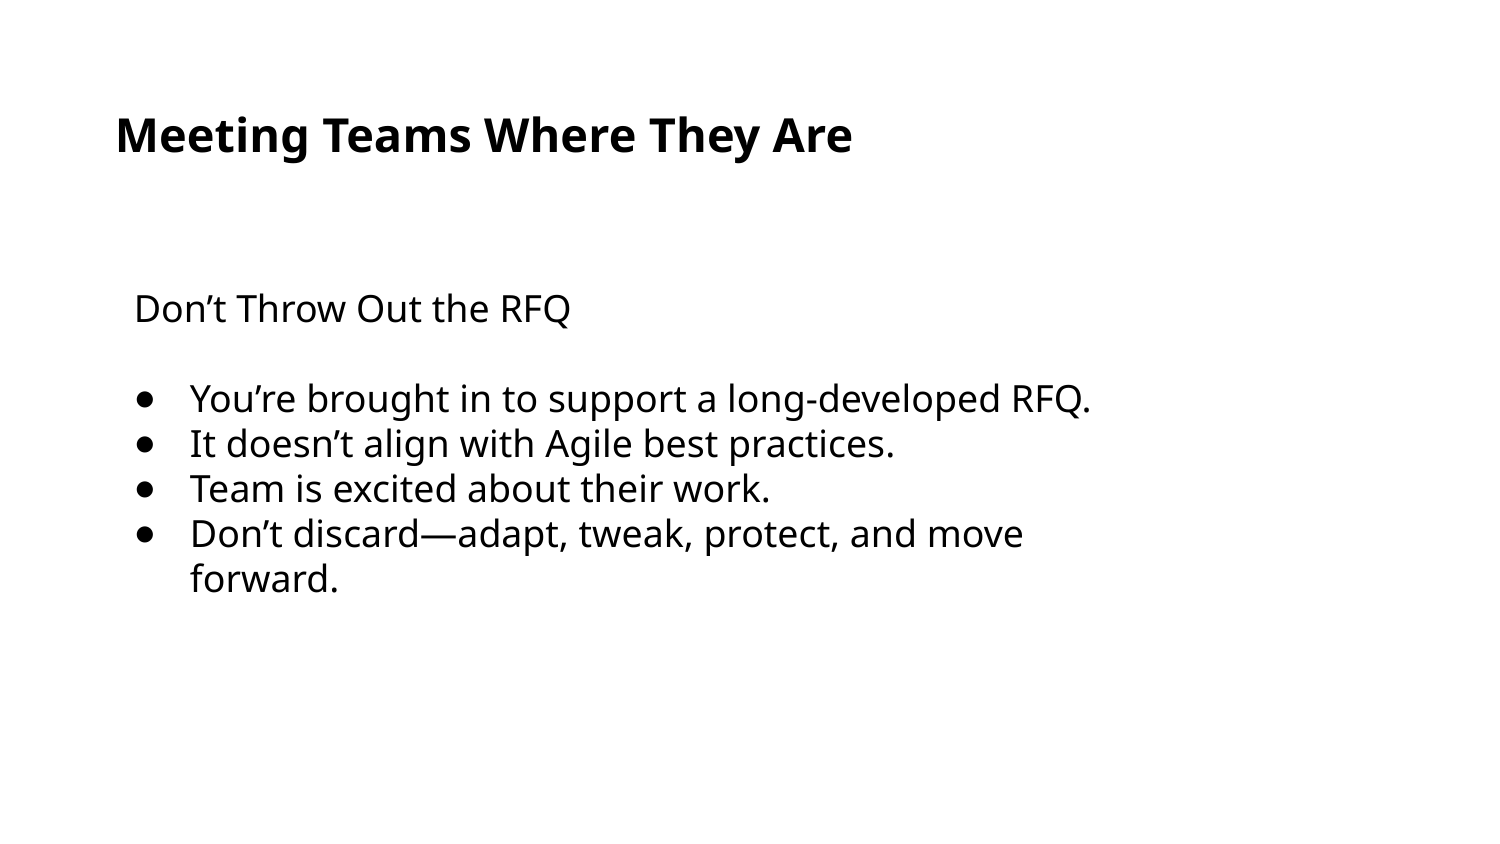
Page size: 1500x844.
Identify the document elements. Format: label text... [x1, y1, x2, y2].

text_box [99, 157, 655, 213]
text_box Don’t Throw Out the RFQ You’re brought in to support a long-developed RFQ. It doesn’t align with Agile best practices. Team is excited about their work. Don’t discard—adapt, tweak, protect, and move forward. [99, 270, 1174, 616]
title Meeting Teams Where They Are [99, 99, 1307, 157]
